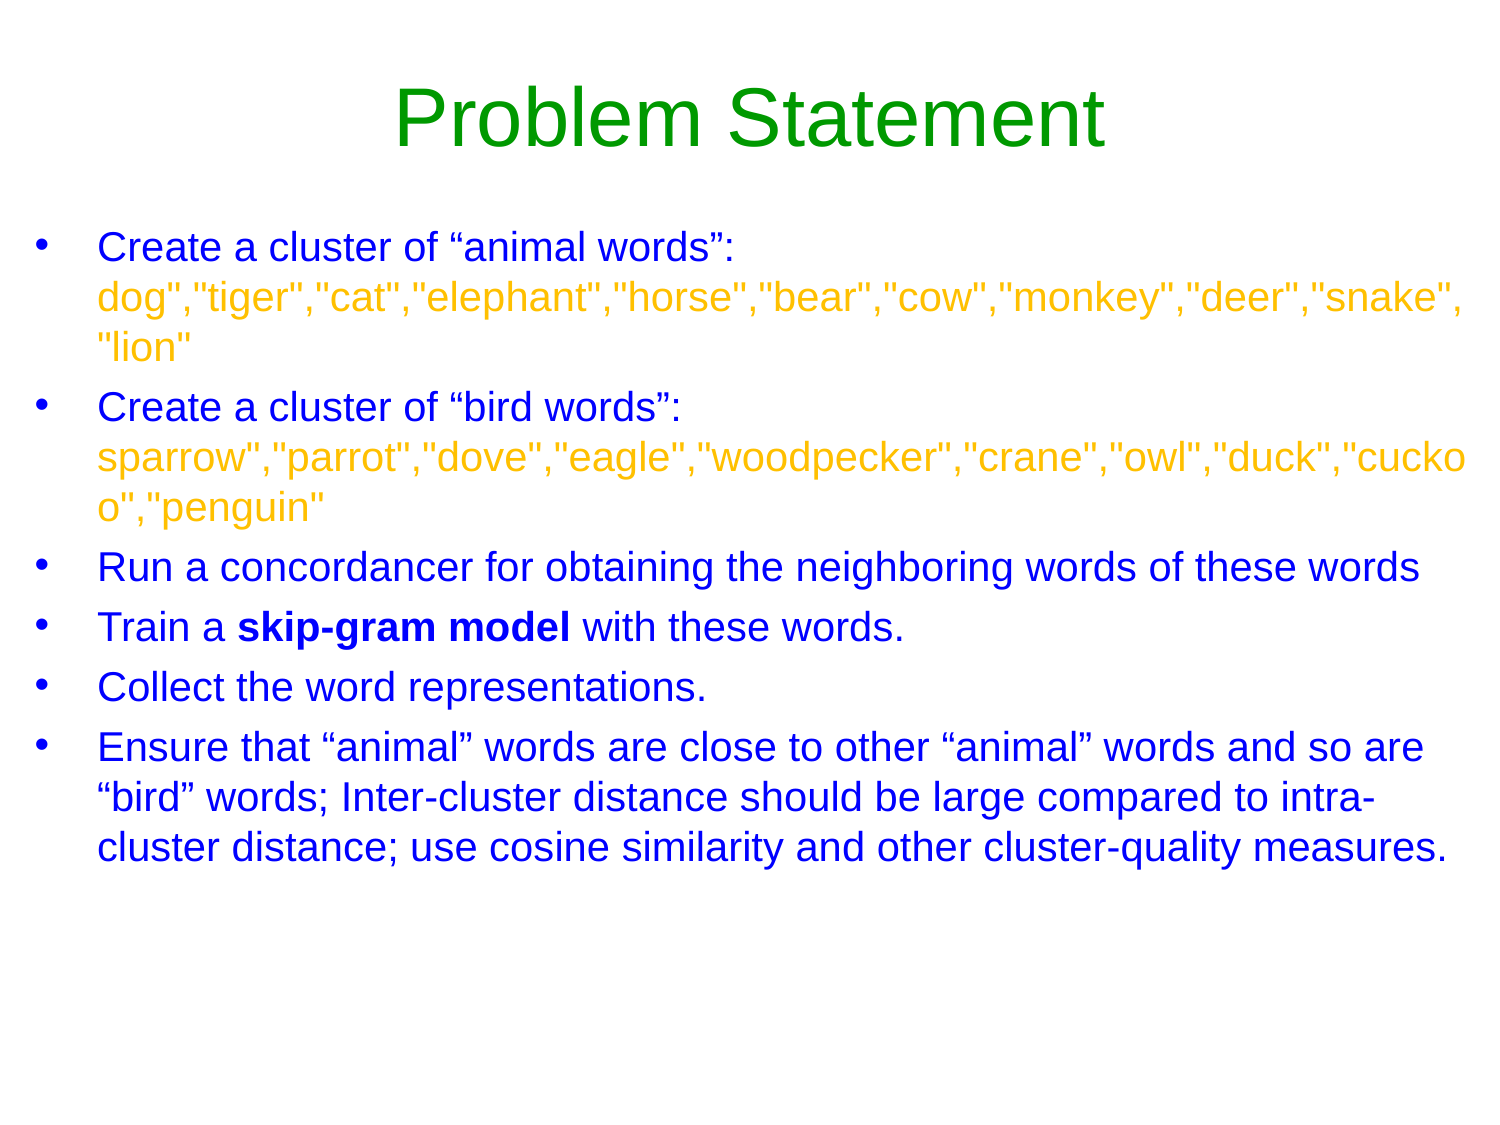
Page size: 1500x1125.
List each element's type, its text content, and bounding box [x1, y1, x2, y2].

title Problem Statement [75, 45, 1425, 181]
list Create a cluster of “animal words”: dog","tiger","cat","elephant","horse","bear","cow","monkey","deer","snake","lion" Create a cluster of “bird words”: sparrow","parrot","dove","eagle","woodpecker","crane","owl","duck","cuckoo","penguin" Run a concordancer for obtaining the neighboring words of these words Train a skip-gram model with these words. Collect the word representations. Ensure that “animal” words are close to other “animal” words and so are “bird” words; Inter-cluster distance should be large compared to intra-cluster distance; use cosine similarity and other cluster-quality measures. [7, 211, 1493, 1125]
